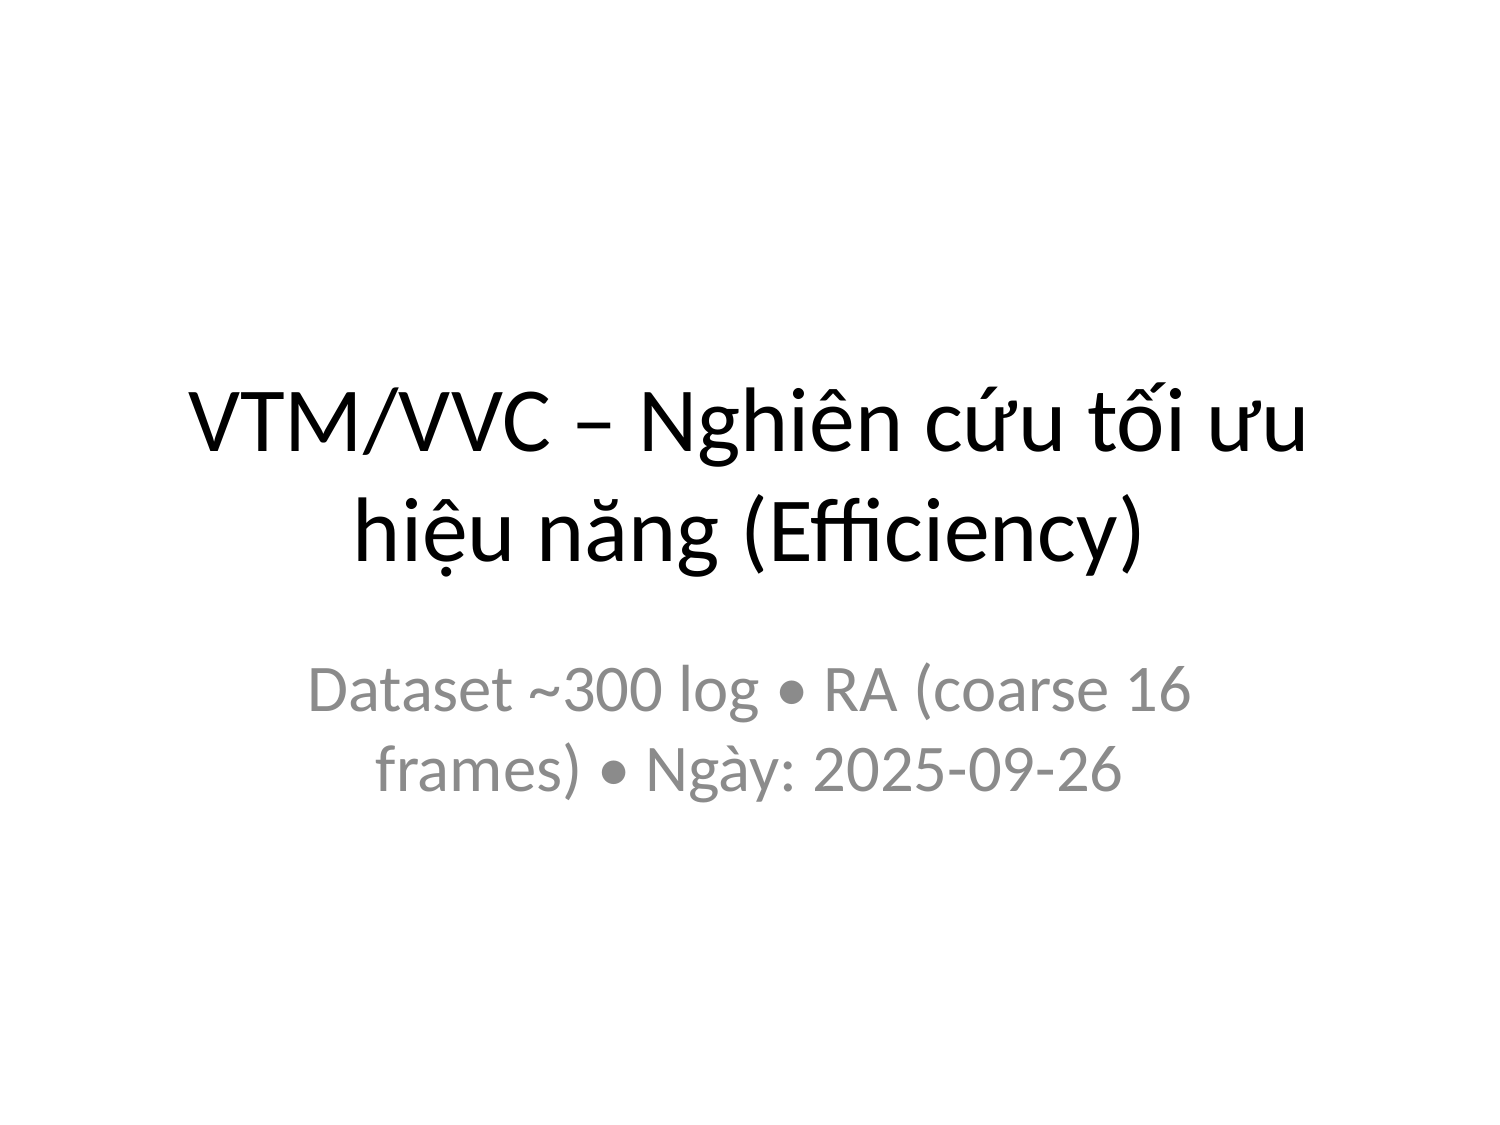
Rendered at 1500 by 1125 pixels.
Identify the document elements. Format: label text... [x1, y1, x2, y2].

title VTM/VVC – Nghiên cứu tối ưu hiệu năng (Efficiency) [112, 349, 1388, 591]
subtitle Dataset ~300 log • RA (coarse 16 frames) • Ngày: 2025-09-26 [225, 637, 1275, 925]
